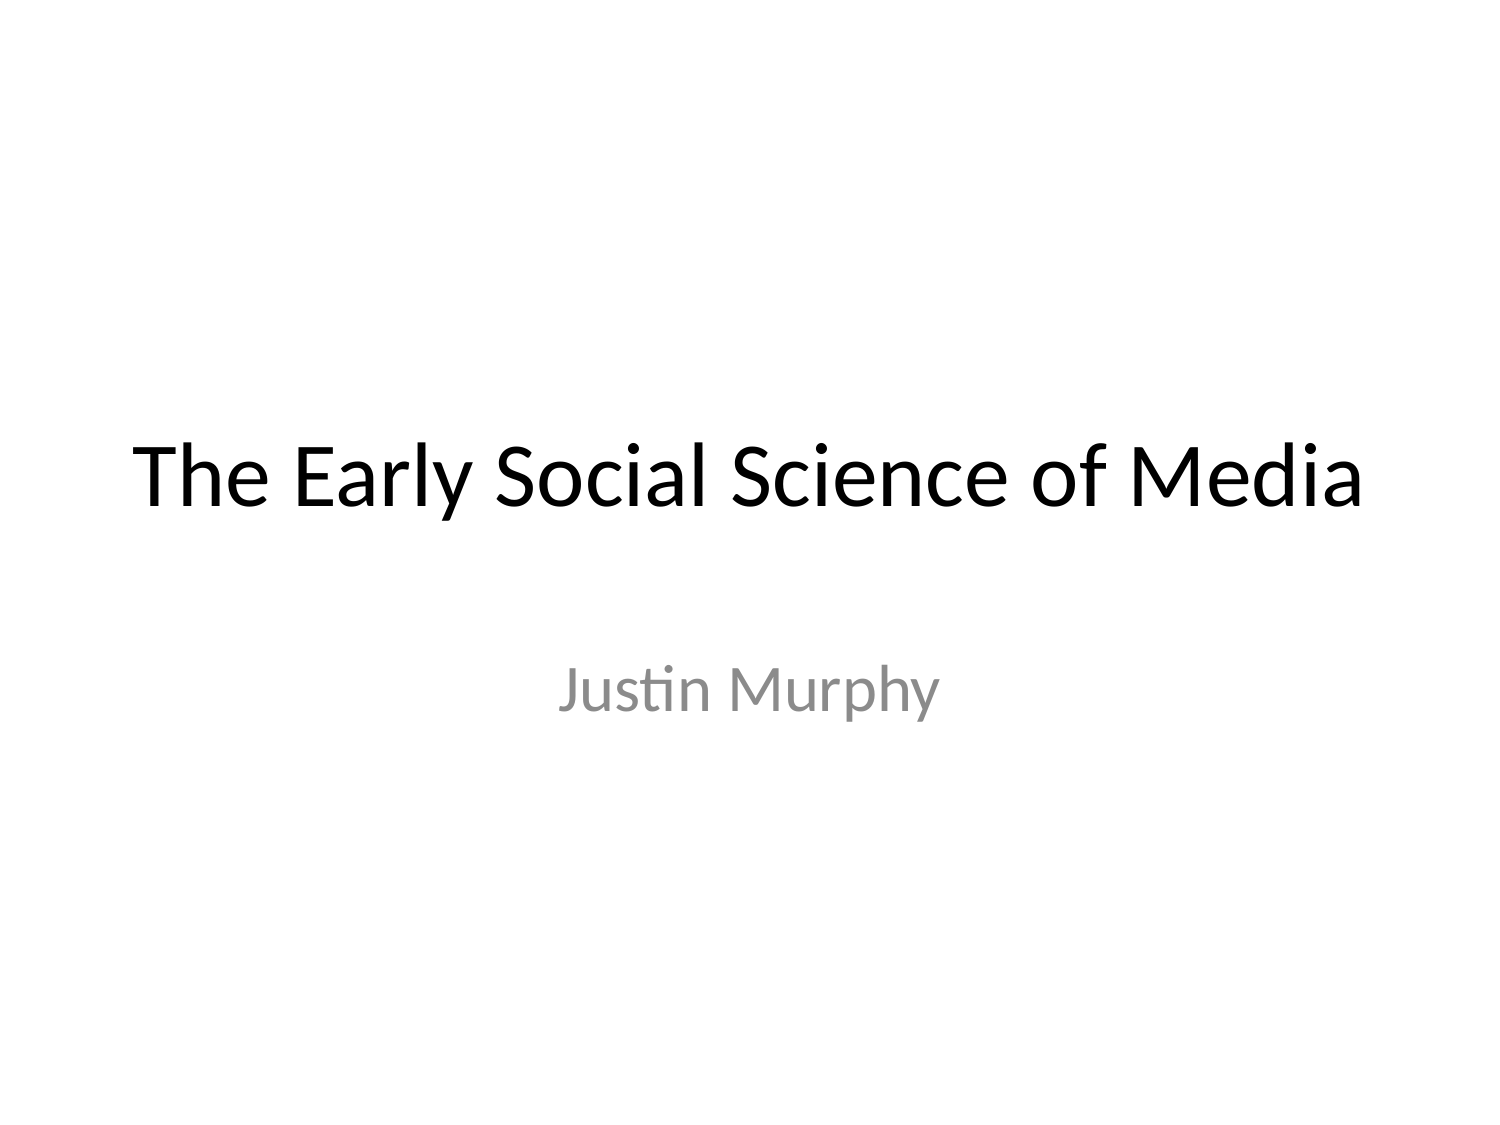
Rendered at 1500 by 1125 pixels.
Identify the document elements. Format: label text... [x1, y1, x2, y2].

subtitle Justin Murphy [225, 637, 1275, 925]
title The Early Social Science of Media [112, 349, 1388, 591]
